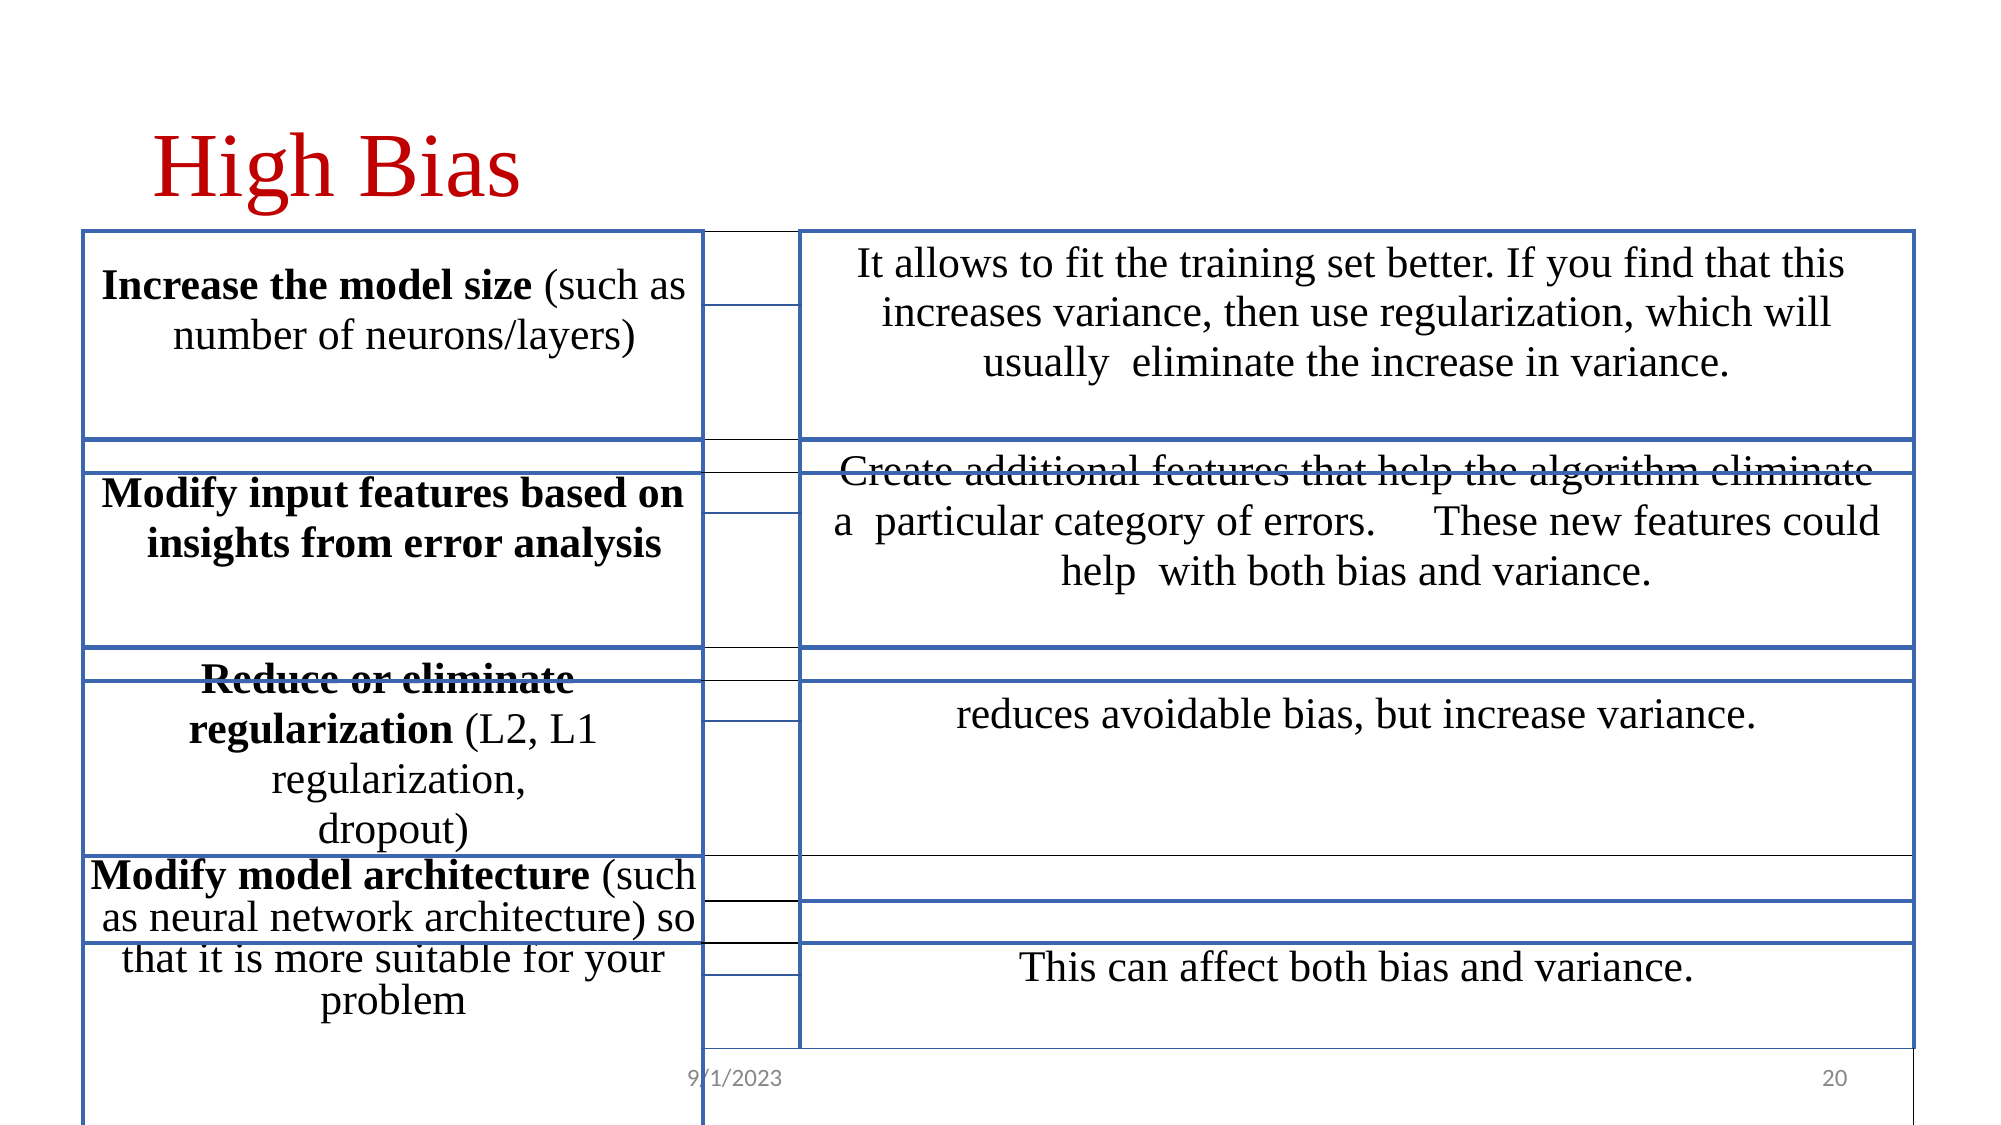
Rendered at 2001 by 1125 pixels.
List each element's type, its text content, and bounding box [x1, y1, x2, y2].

table_header Modify input features based on insights from error analysis [85, 475, 701, 679]
table_cell [705, 976, 798, 1048]
table_header Create additional features that help the algorithm eliminate a particular category of errors. These new features could help with both bias and variance. [802, 475, 1912, 679]
table_header [705, 232, 798, 304]
table_header Increase the model size (such as number of neurons/layers) [85, 233, 701, 471]
table_header It allows to fit the training set better. If you find that this increases variance, then use regularization, which will usually eliminate the increase in variance. [802, 233, 1912, 471]
table_header Reduce or eliminate regularization (L2, L1 regularization, dropout) [85, 683, 701, 941]
title High Bias [150, 102, 525, 229]
table_cell [705, 306, 798, 472]
table_header reduces avoidable bias, but increase variance. [802, 683, 1912, 941]
table_header [705, 473, 798, 512]
table_cell This can affect both bias and variance. [802, 945, 1912, 1048]
table_cell [705, 514, 798, 680]
table_cell [705, 944, 798, 974]
table_cell [705, 1049, 1913, 1125]
table_header [705, 681, 798, 720]
table_header Modify model architecture (such as neural network architecture) so that it is more suitable for your problem [85, 945, 701, 1125]
table_cell [705, 722, 798, 942]
